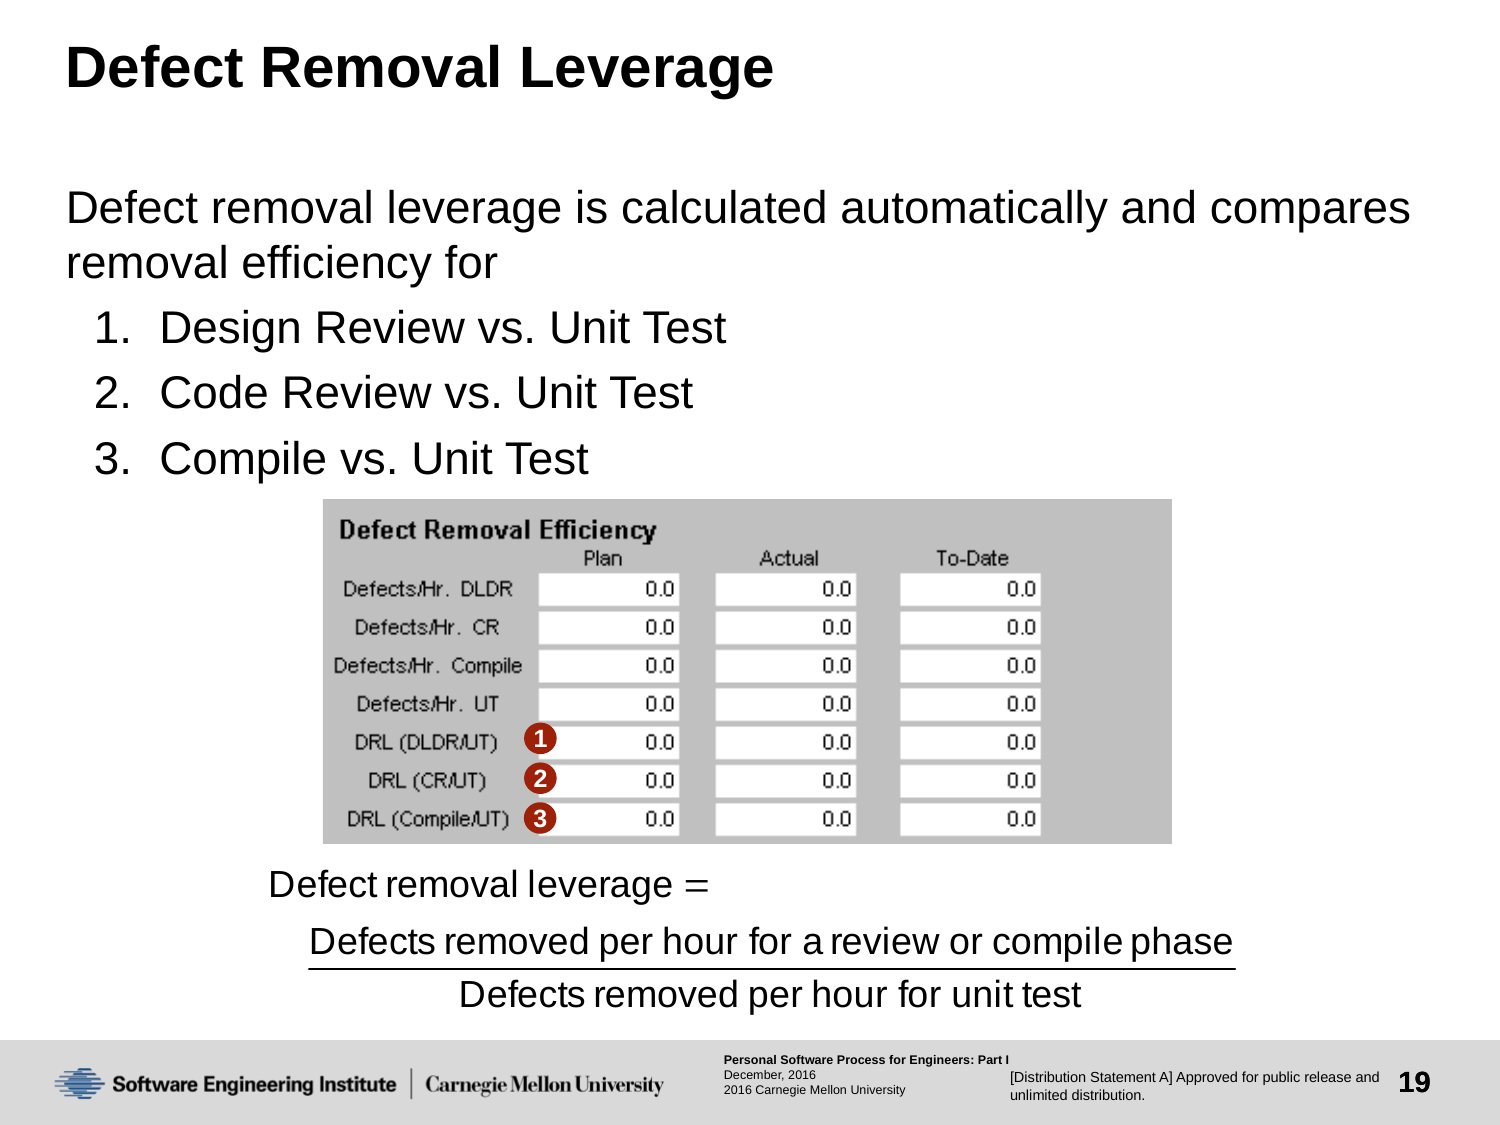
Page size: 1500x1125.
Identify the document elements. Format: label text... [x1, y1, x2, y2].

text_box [264, 861, 1243, 1025]
picture [46, 1061, 673, 1104]
picture [322, 499, 1172, 844]
title Defect Removal Leverage [65, 37, 1313, 148]
list Defect removal leverage is calculated automatically and compares removal efficiency for Design Review vs. Unit Test Code Review vs. Unit Test Compile vs. Unit Test [65, 177, 1431, 1000]
